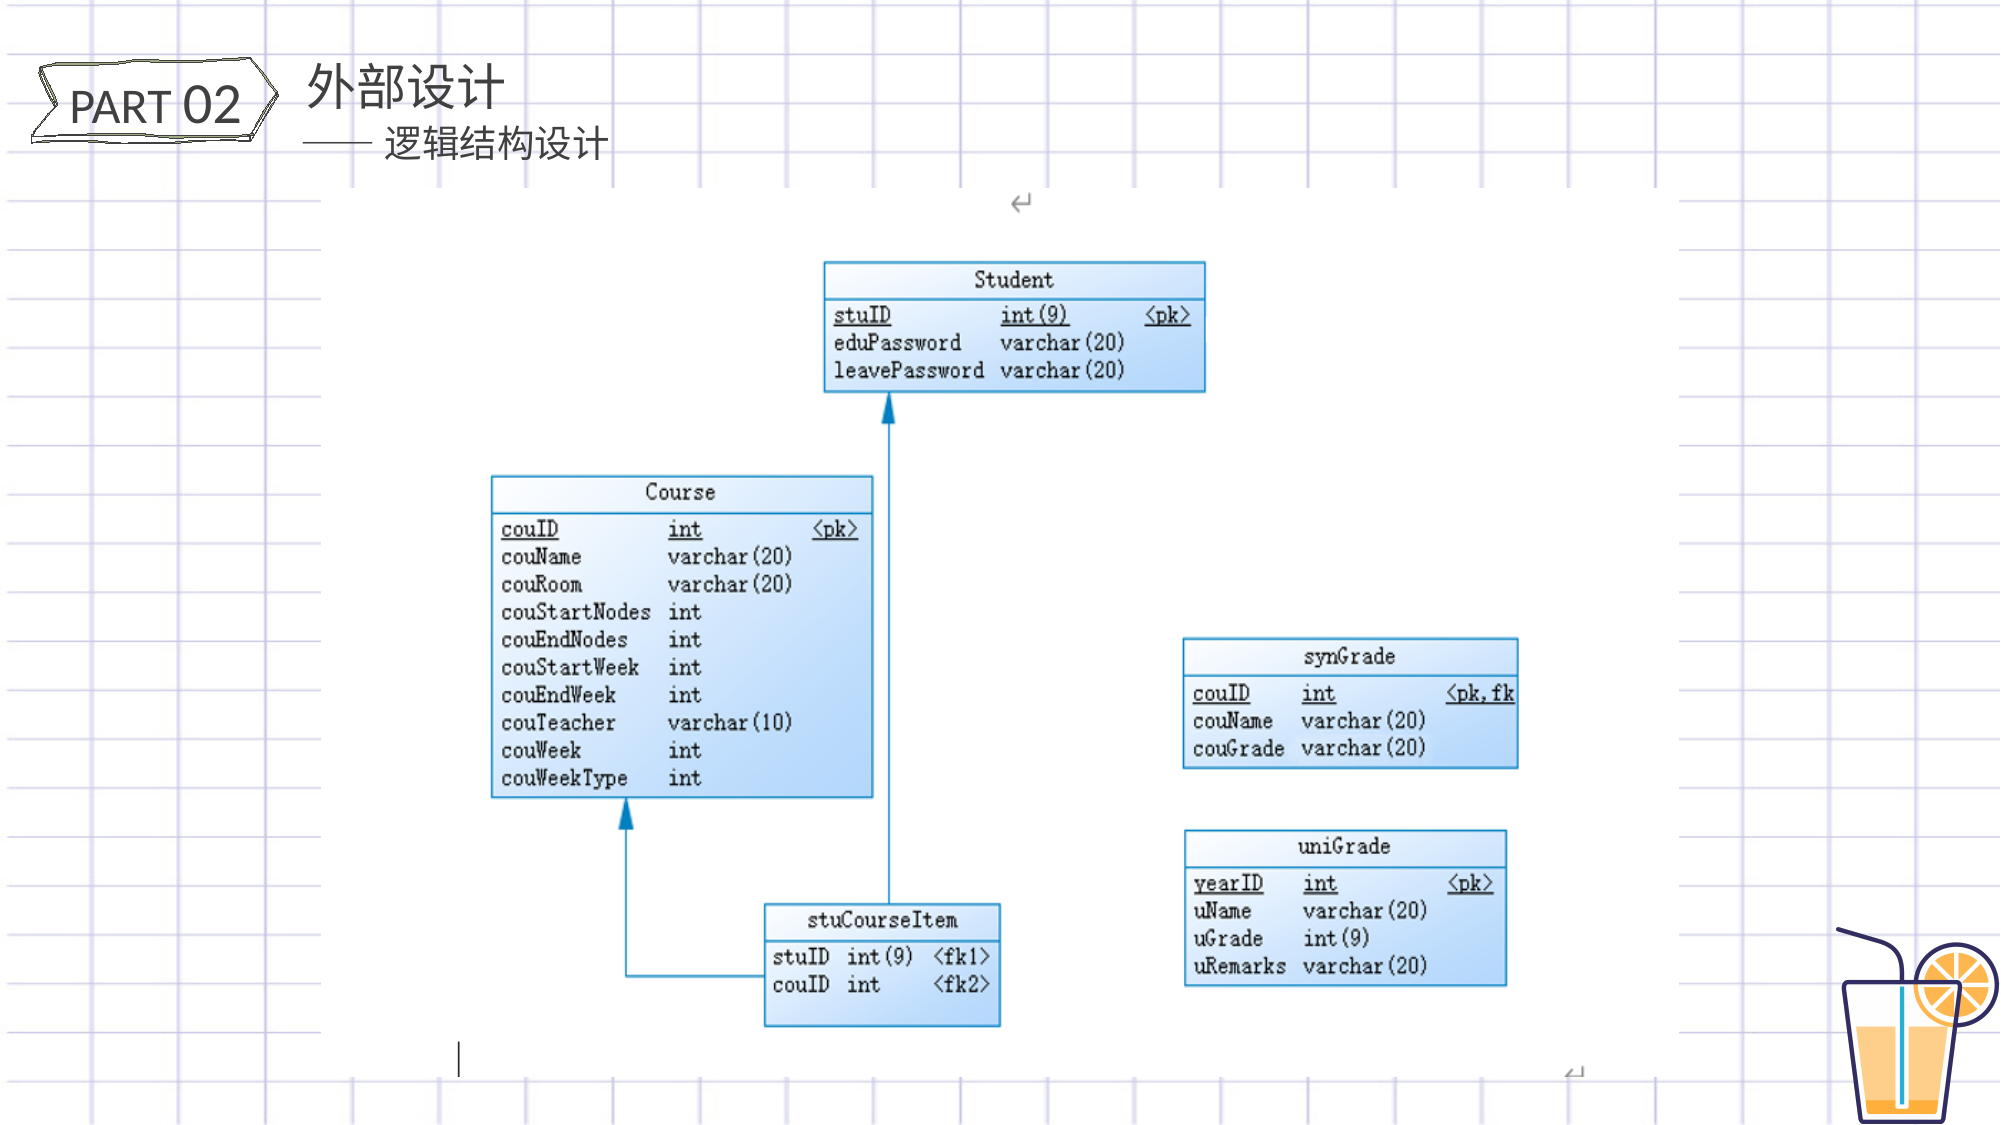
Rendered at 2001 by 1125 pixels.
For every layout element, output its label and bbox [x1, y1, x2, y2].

text_box [285, 48, 1197, 174]
picture [0, 0, 2000, 1125]
text_box [31, 57, 285, 144]
